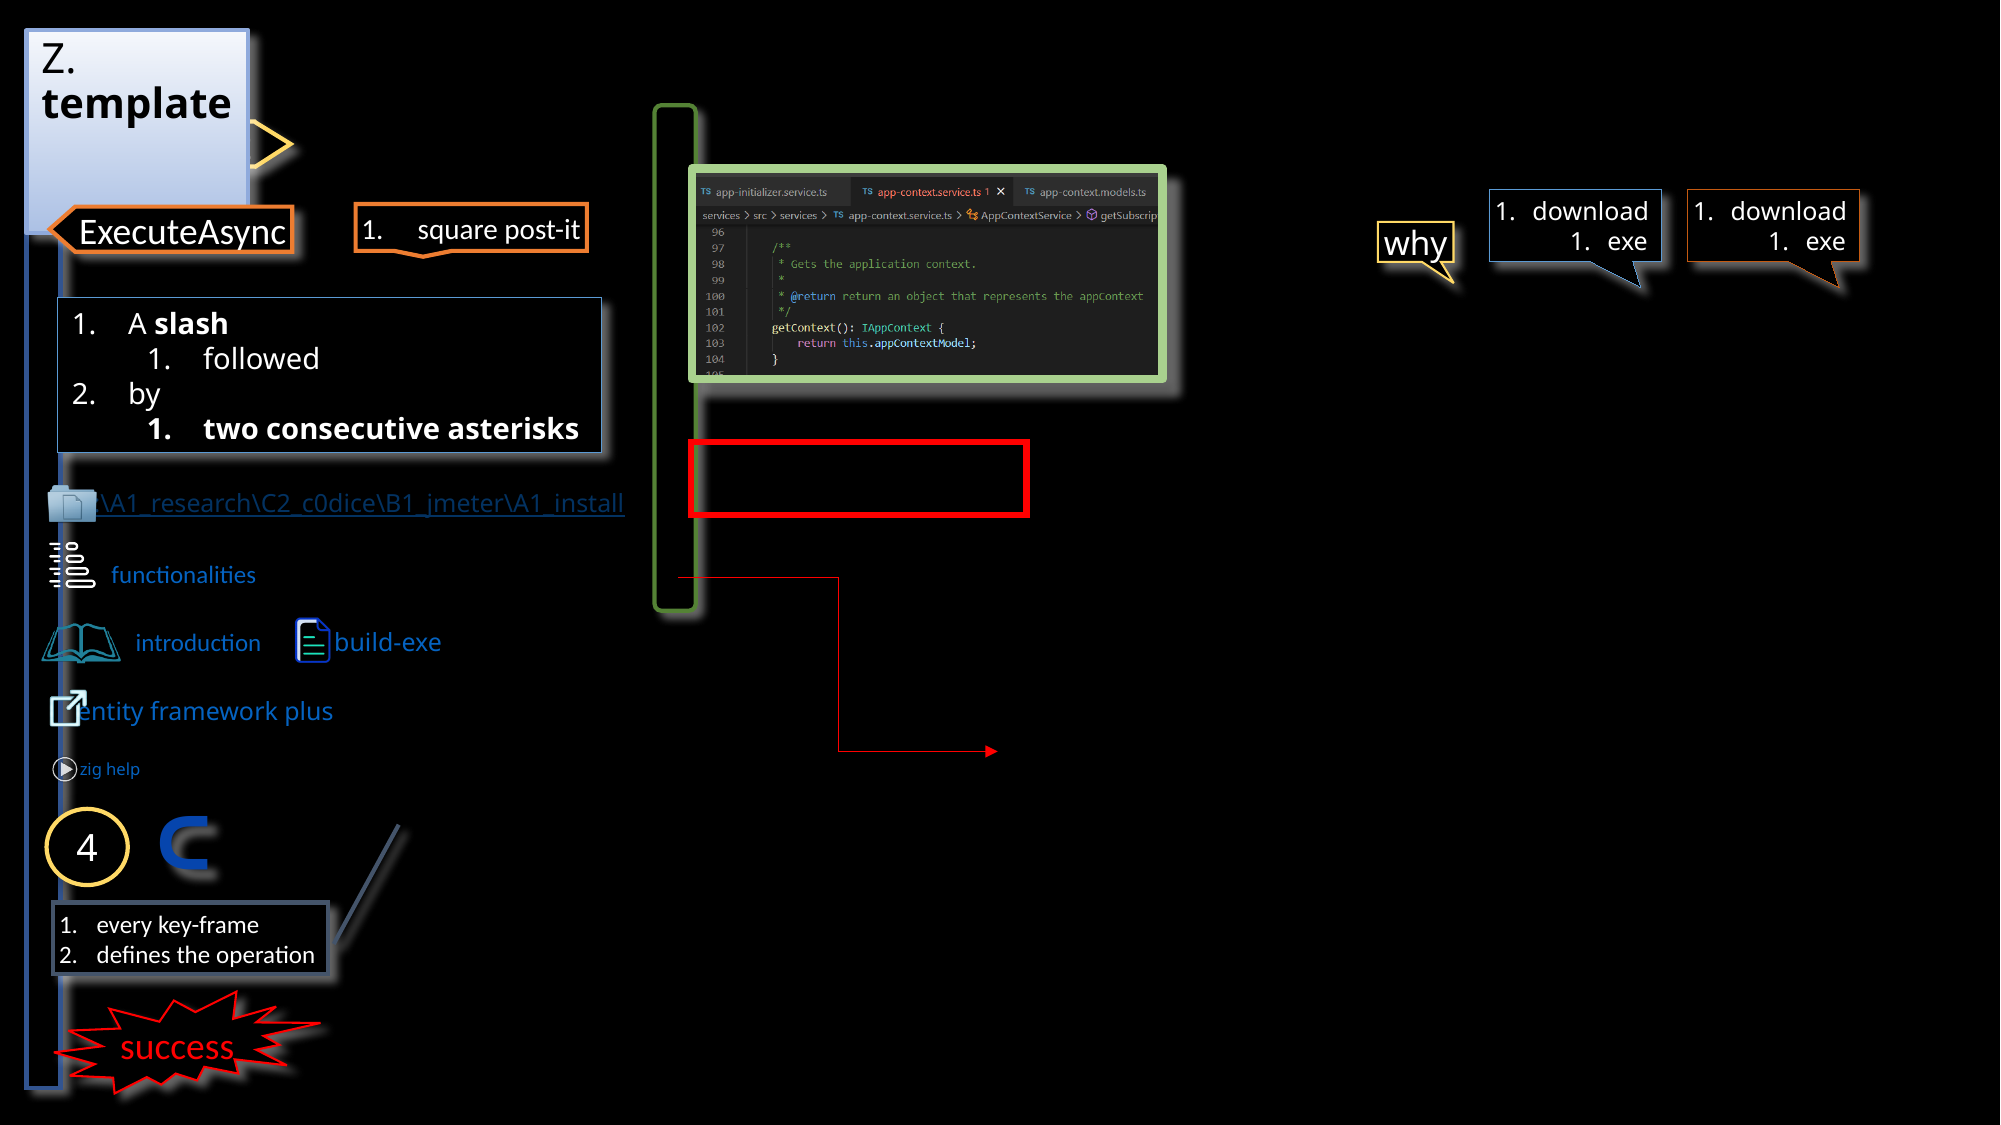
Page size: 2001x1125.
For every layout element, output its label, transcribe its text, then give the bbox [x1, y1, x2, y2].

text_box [49, 542, 273, 597]
text_box success [53, 989, 321, 1096]
text_box ⊂ [142, 775, 228, 901]
text_box A slash followed by two consecutive asterisks [57, 297, 602, 453]
text_box download exe [1687, 189, 1860, 288]
text_box ExecuteAsync [48, 205, 294, 253]
text_box [26, 234, 61, 1088]
text_box why [1377, 221, 1454, 284]
text_box [690, 441, 1028, 516]
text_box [678, 577, 998, 752]
text_box square post-it [354, 203, 588, 258]
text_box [39, 618, 278, 666]
text_box every key-frame defines the operation [332, 824, 400, 945]
title Z. template [26, 30, 249, 234]
text_box new project [261, 125, 291, 164]
text_box download exe [1489, 189, 1662, 288]
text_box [45, 685, 334, 734]
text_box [294, 617, 450, 665]
picture [695, 172, 1159, 376]
text_box [654, 104, 697, 612]
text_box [49, 751, 151, 787]
text_box 4 [45, 807, 129, 887]
text_box every key-frame defines the operation [52, 902, 329, 975]
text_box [47, 478, 598, 528]
